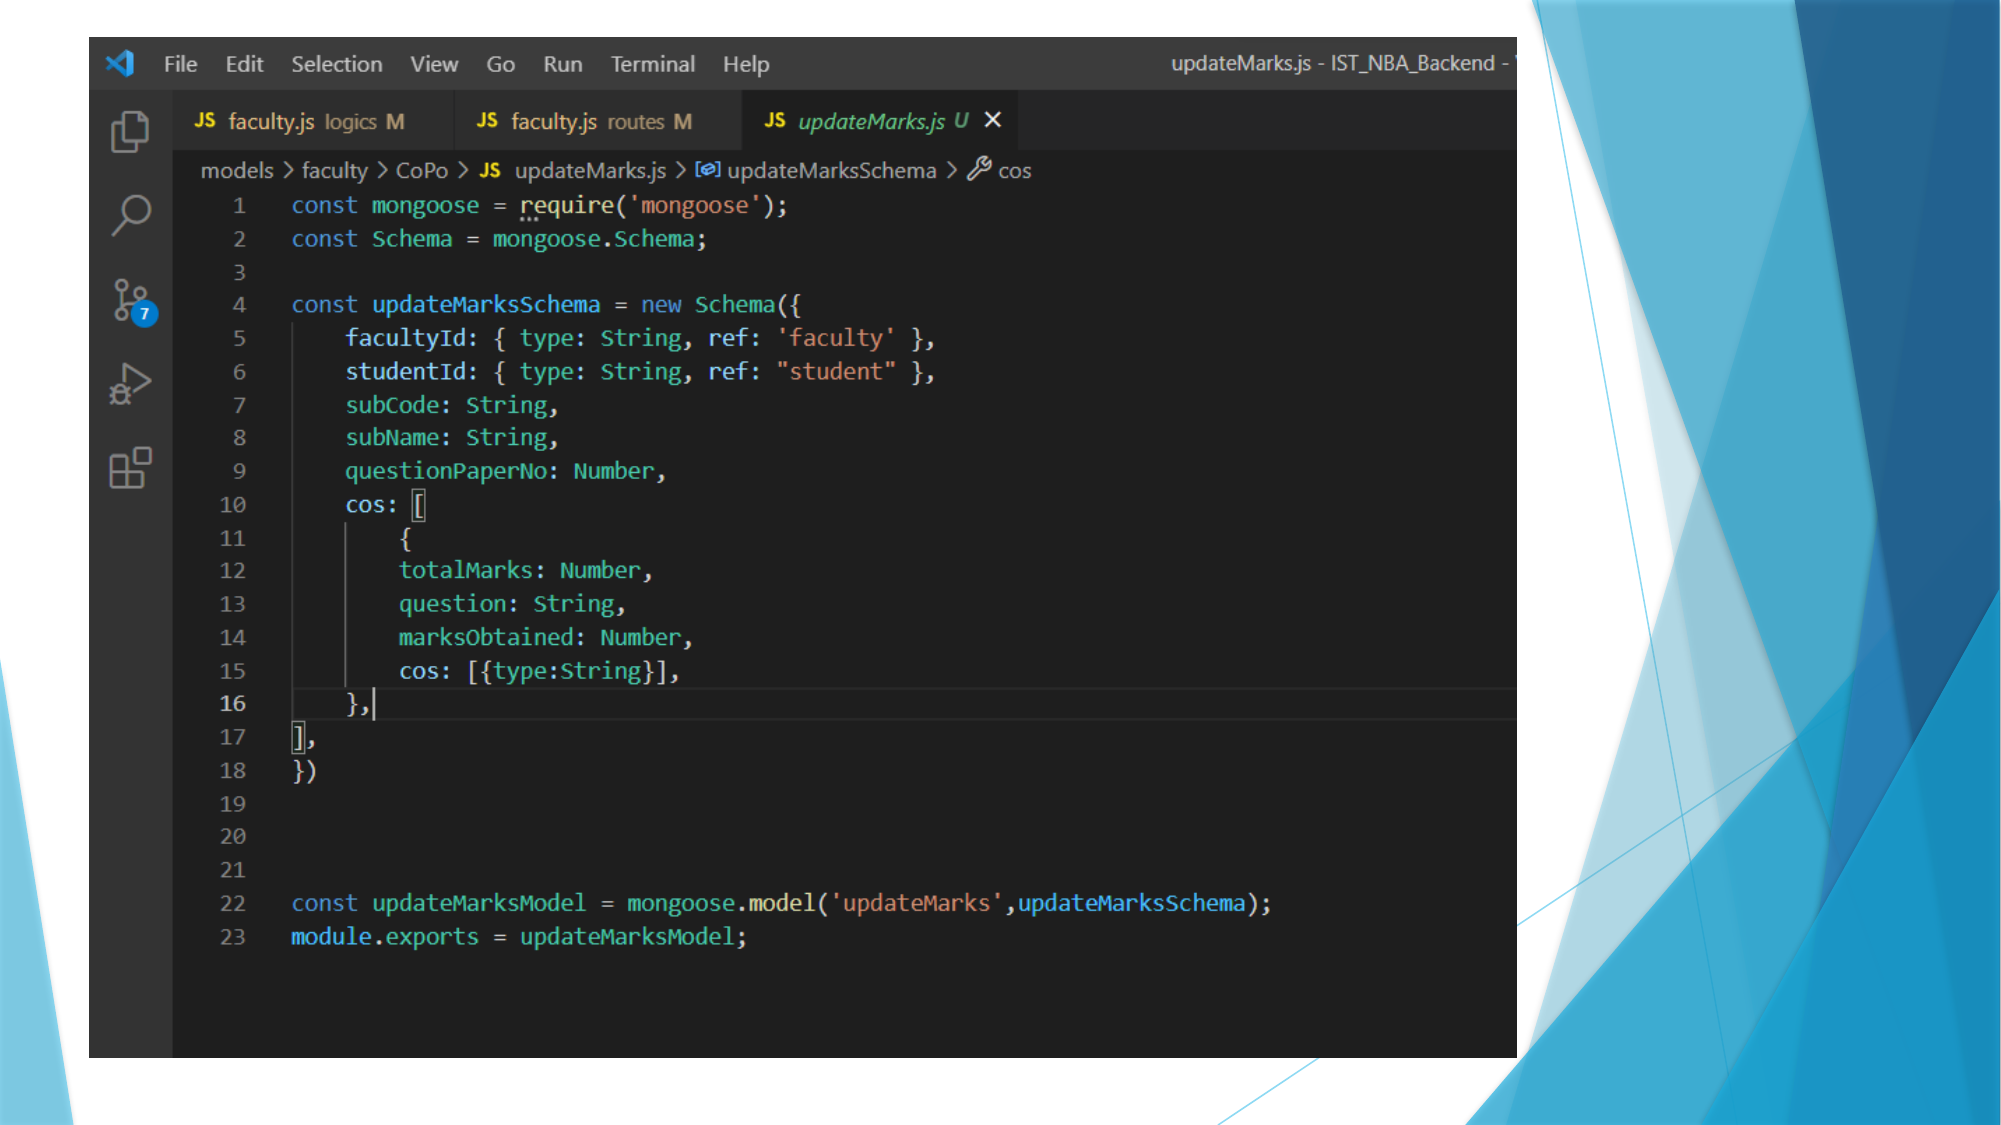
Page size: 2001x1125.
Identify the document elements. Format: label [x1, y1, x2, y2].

list [89, 37, 1518, 1058]
